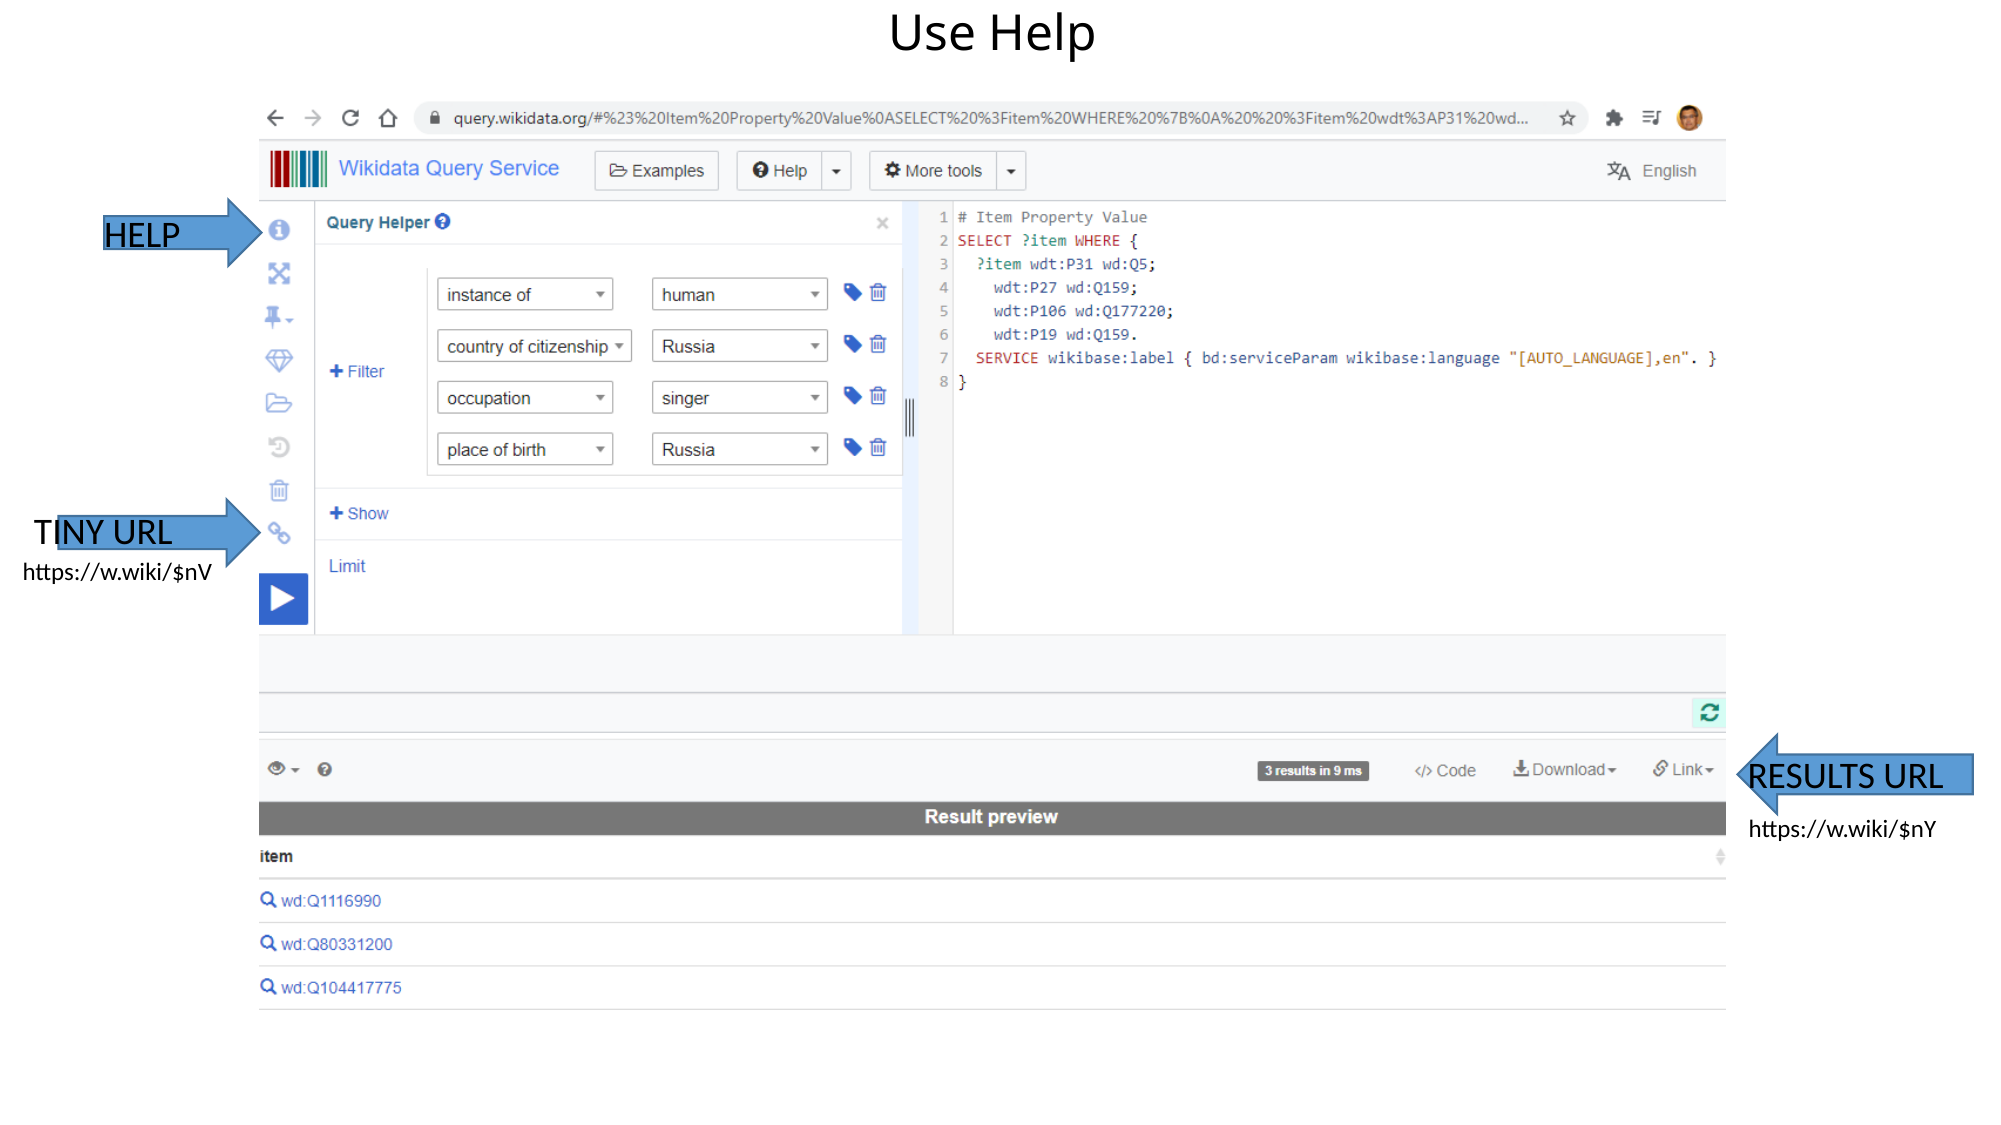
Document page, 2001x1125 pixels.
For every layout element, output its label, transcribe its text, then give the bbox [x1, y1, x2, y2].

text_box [1737, 734, 1973, 851]
title Use Help [130, 0, 1856, 69]
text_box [88, 199, 262, 266]
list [259, 98, 1726, 1010]
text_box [20, 499, 260, 594]
